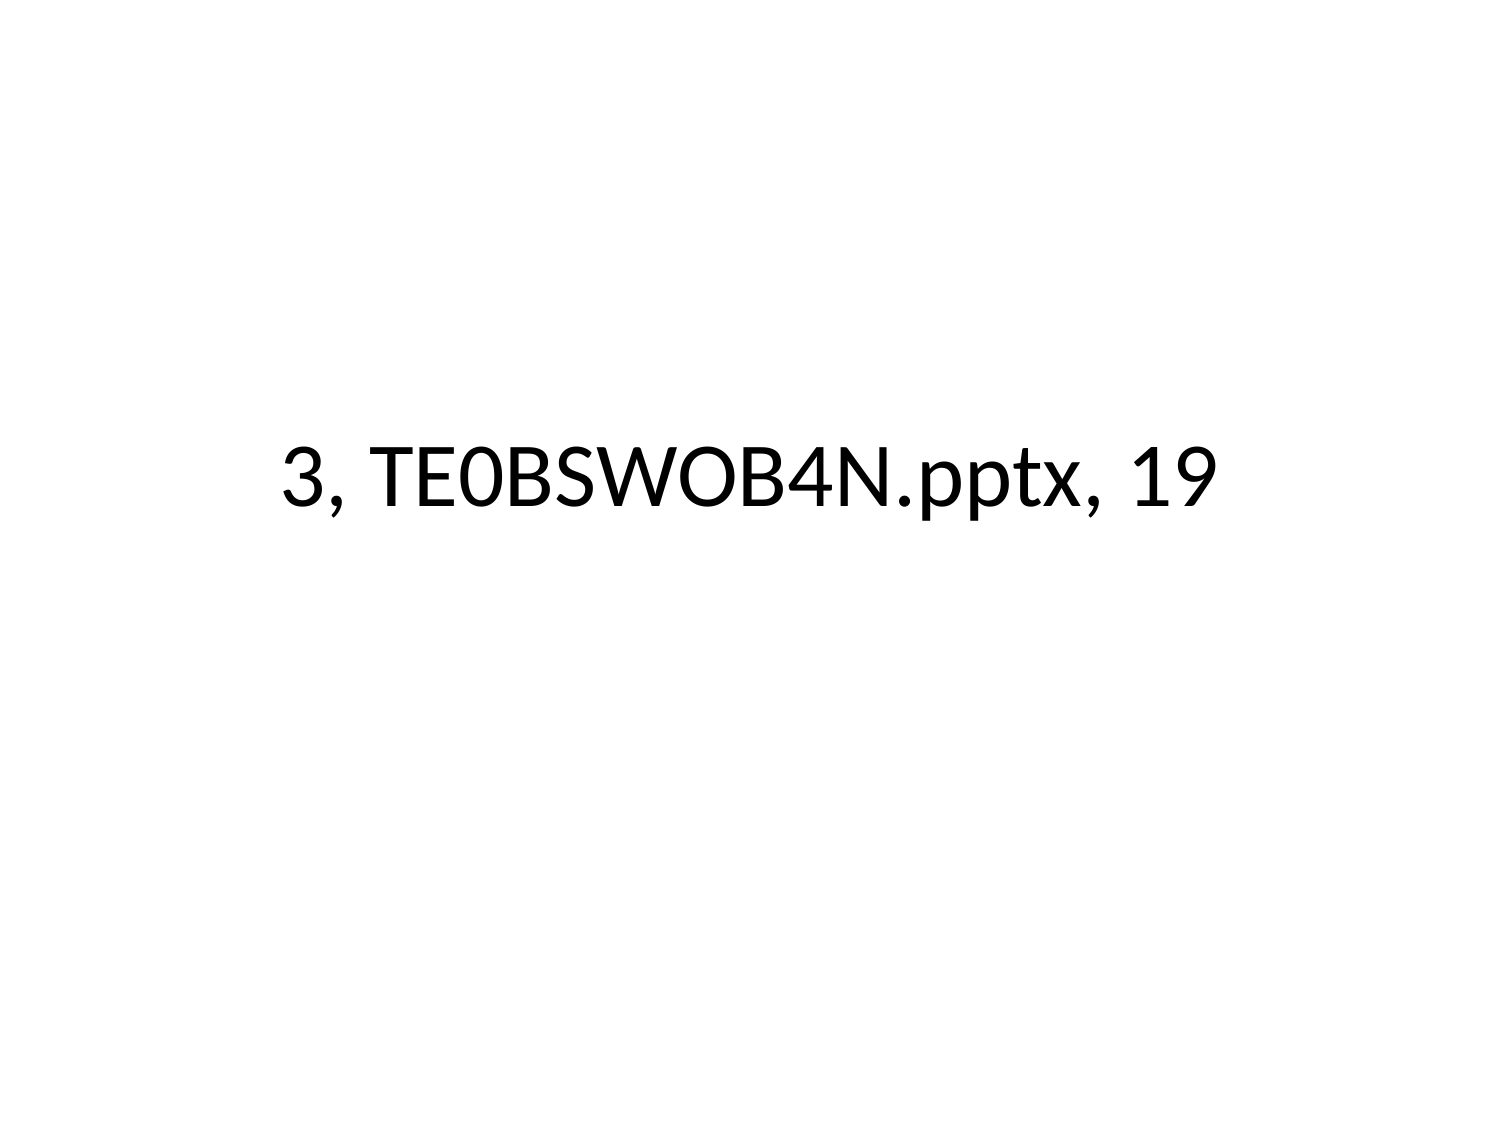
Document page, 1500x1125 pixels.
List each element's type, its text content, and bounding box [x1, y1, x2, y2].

title 3, TE0BSWOB4N.pptx, 19 [112, 349, 1388, 591]
